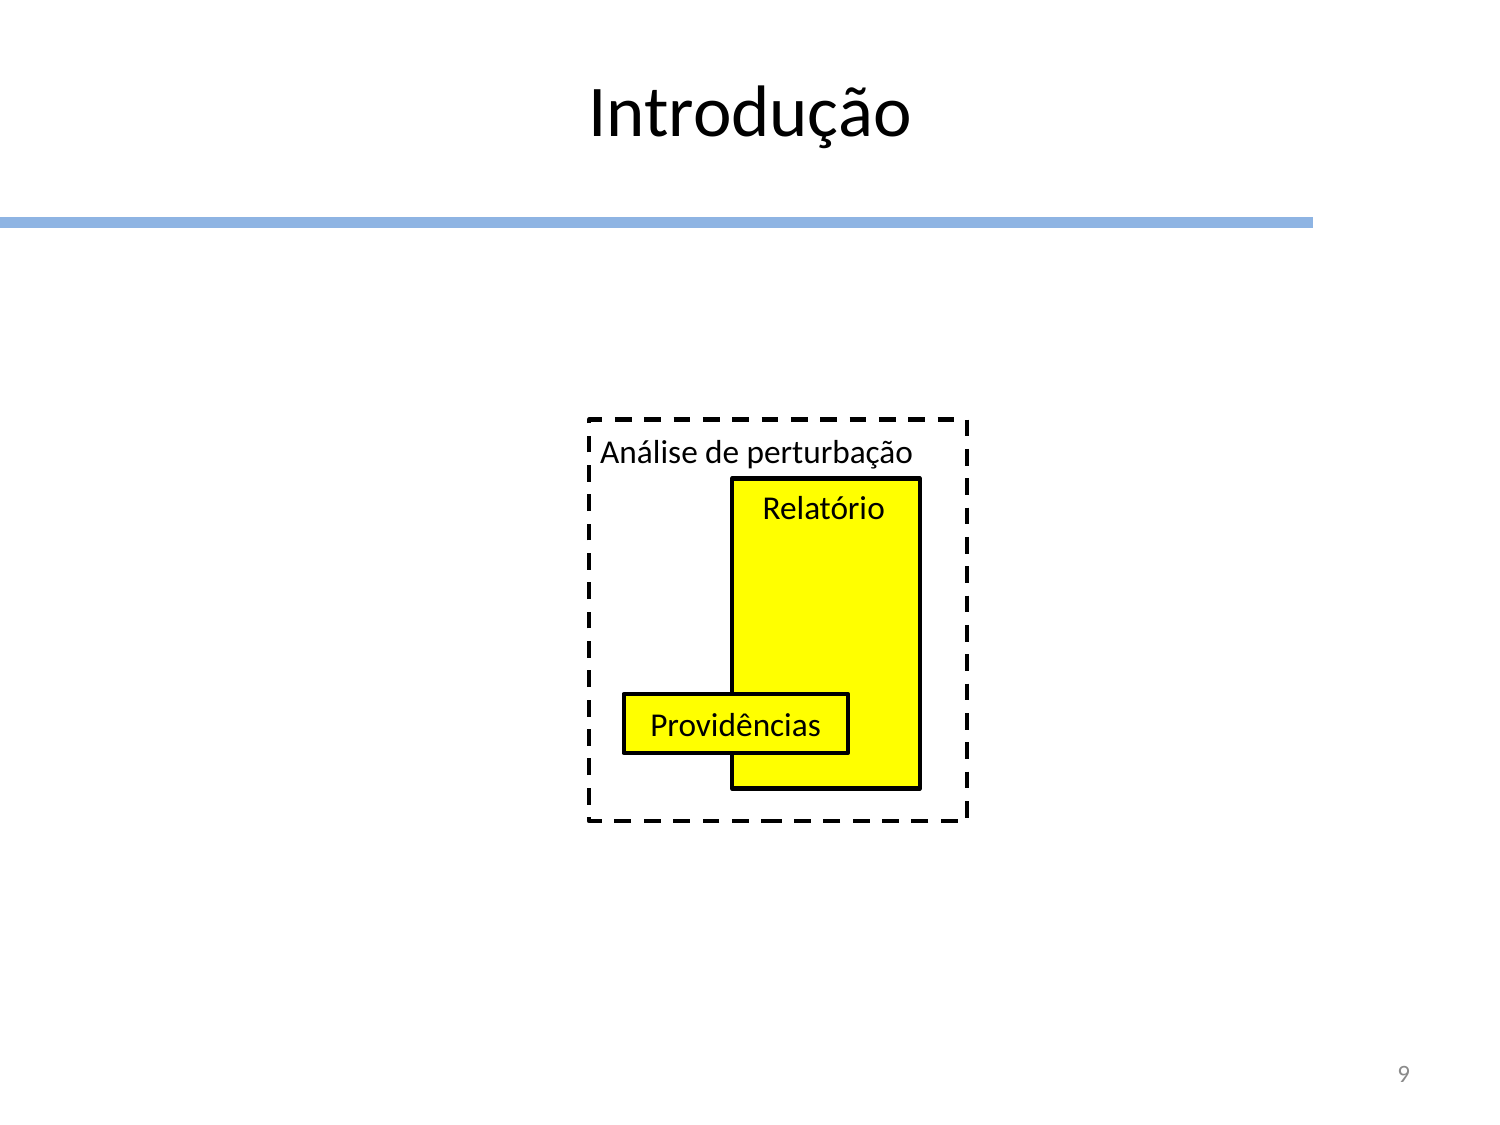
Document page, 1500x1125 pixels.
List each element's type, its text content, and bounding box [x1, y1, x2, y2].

text_box Introdução [0, 55, 1500, 159]
text_box Análise de perturbação [575, 417, 938, 483]
text_box Relatório [729, 483, 919, 544]
text_box [587, 417, 969, 823]
text_box [730, 483, 922, 791]
slide_number 9 [1074, 1042, 1425, 1103]
text_box Providências [622, 692, 850, 755]
